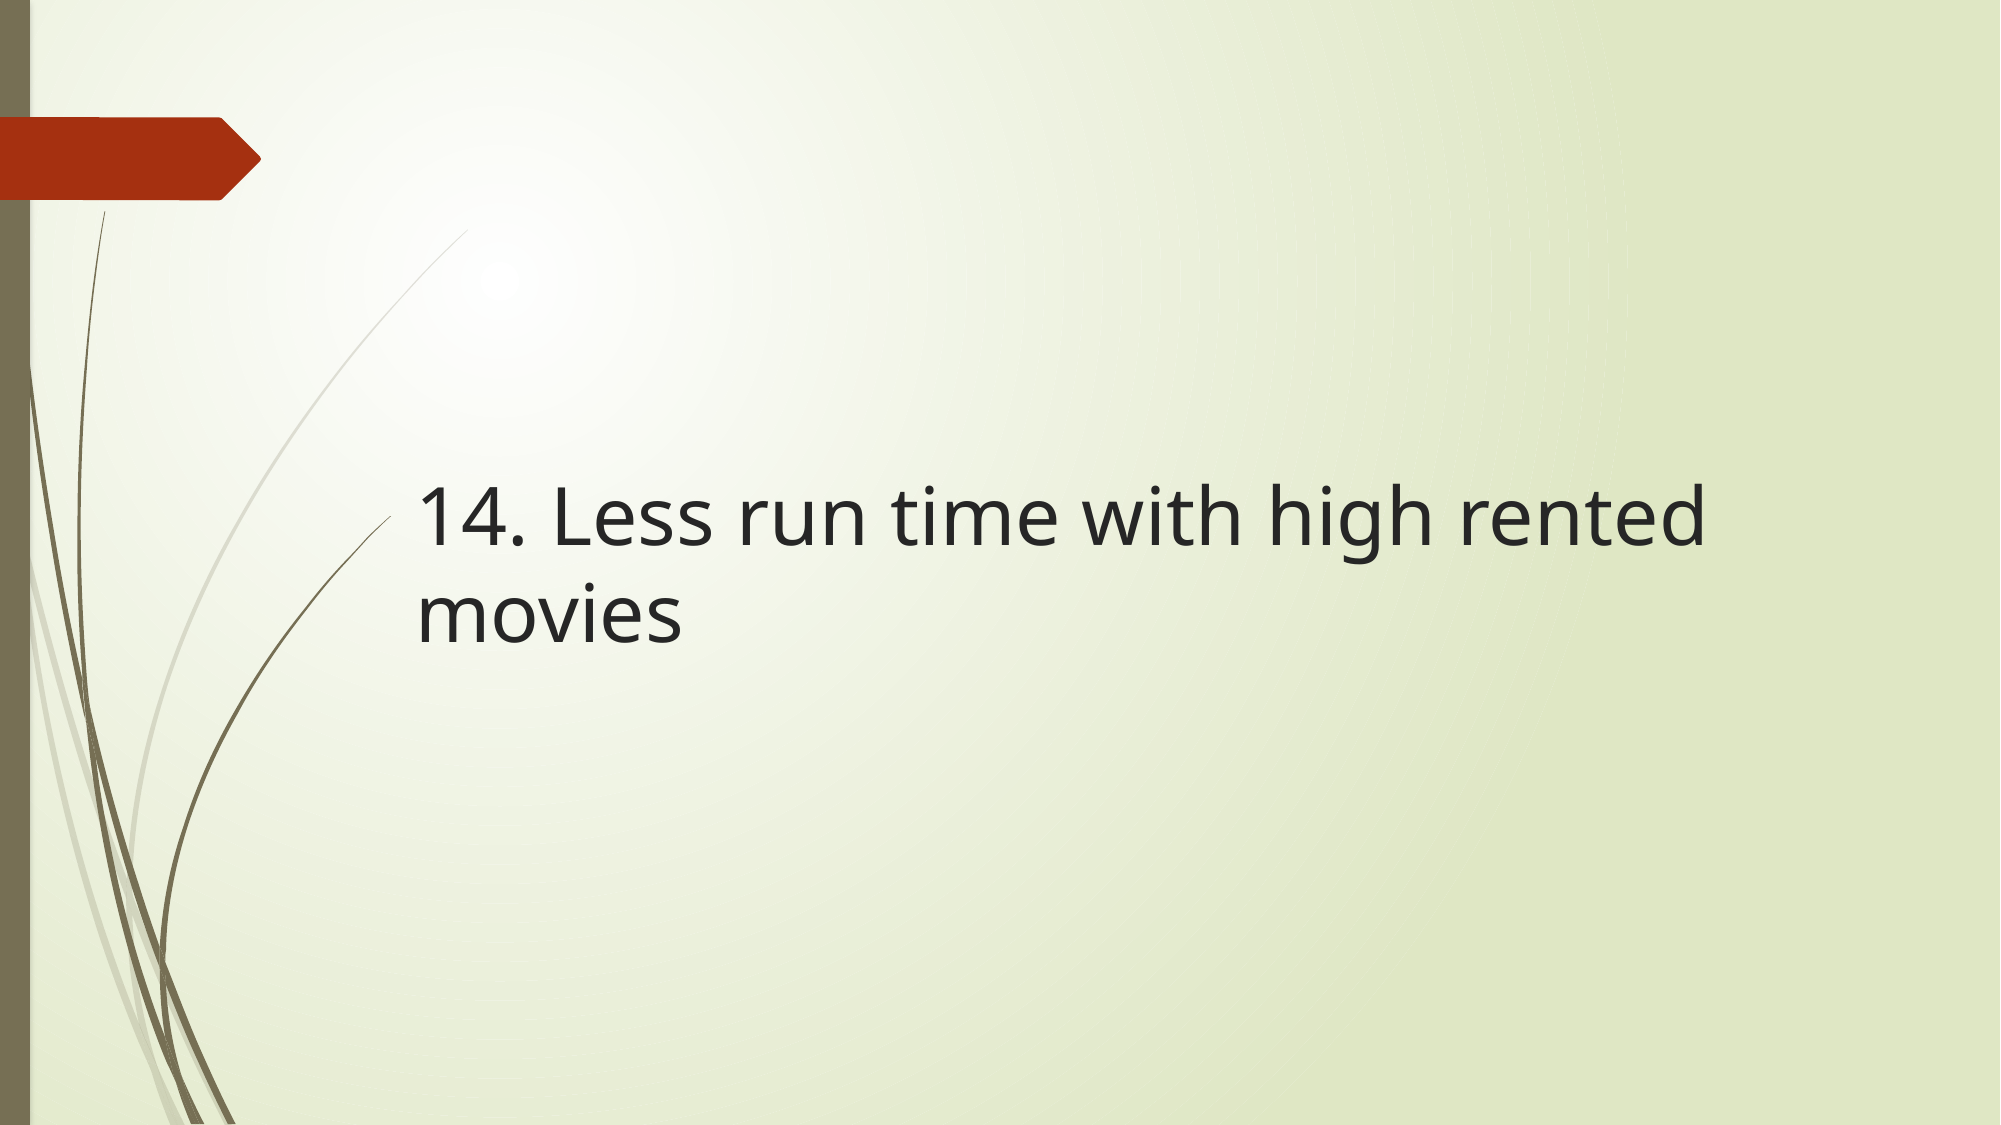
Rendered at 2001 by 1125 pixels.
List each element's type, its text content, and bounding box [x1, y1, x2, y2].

title 14. Less run time with high rented movies [400, 457, 1863, 668]
